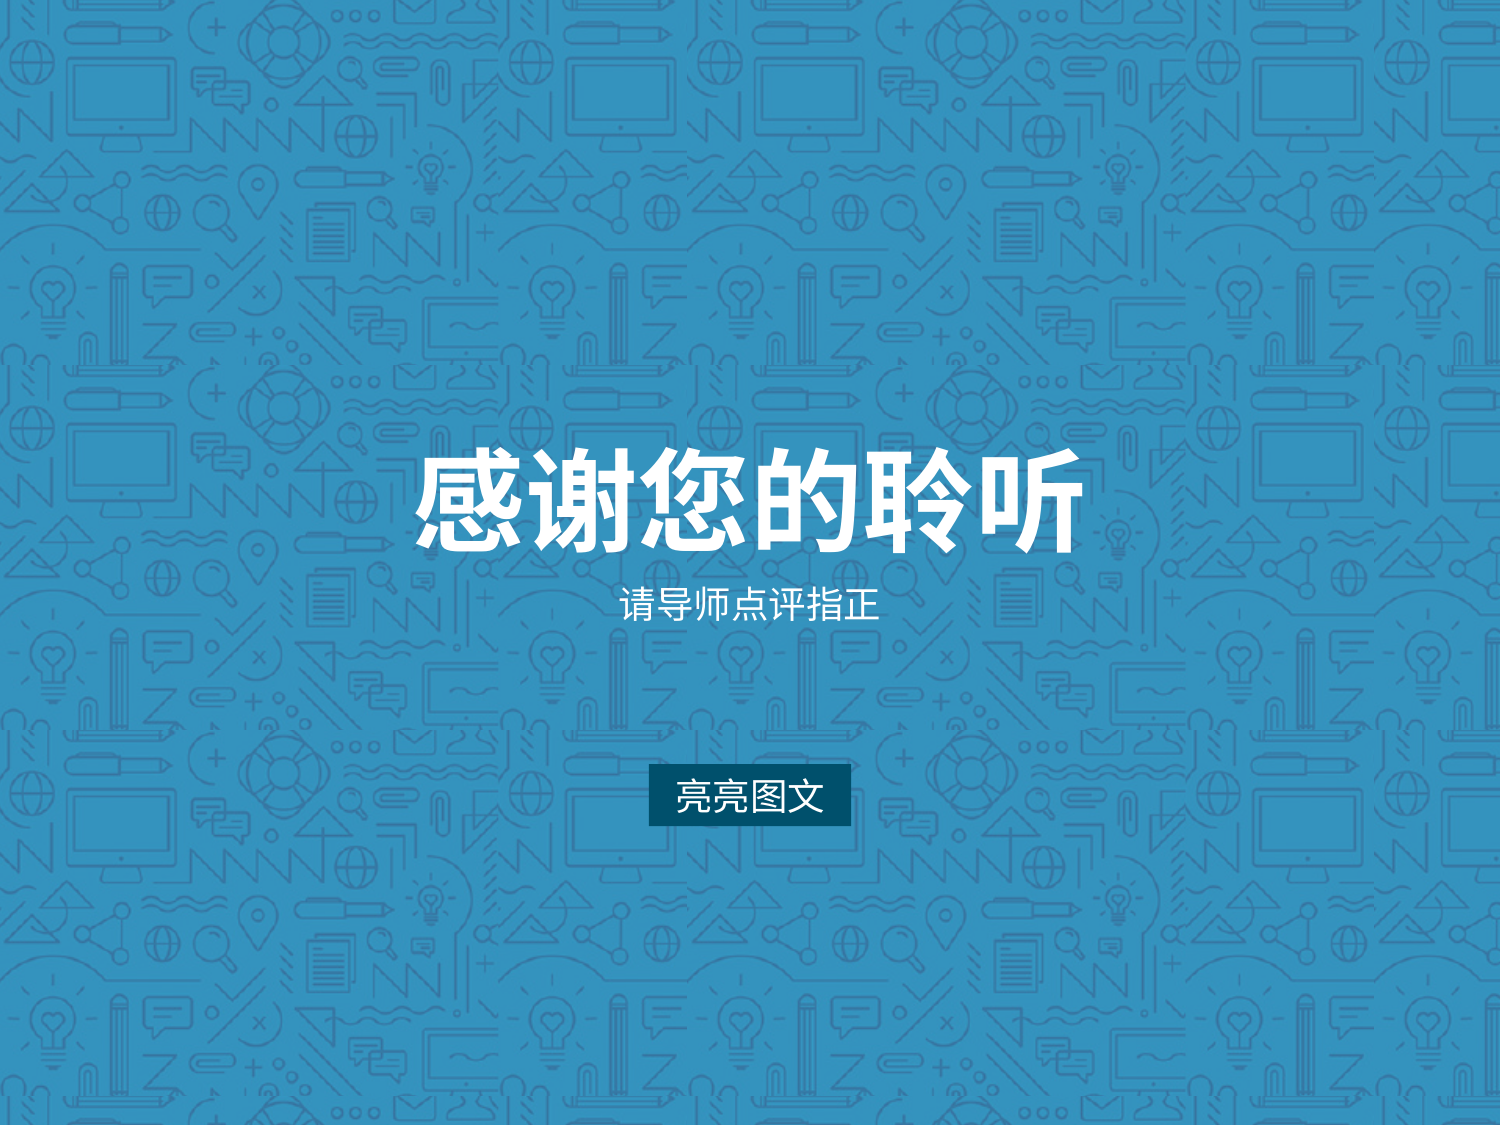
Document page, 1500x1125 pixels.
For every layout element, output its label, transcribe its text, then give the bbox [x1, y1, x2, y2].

text_box 感谢您的聆听 [378, 423, 1121, 573]
text_box 亮亮图文 [648, 763, 852, 827]
text_box 请导师点评指正 [603, 573, 897, 634]
